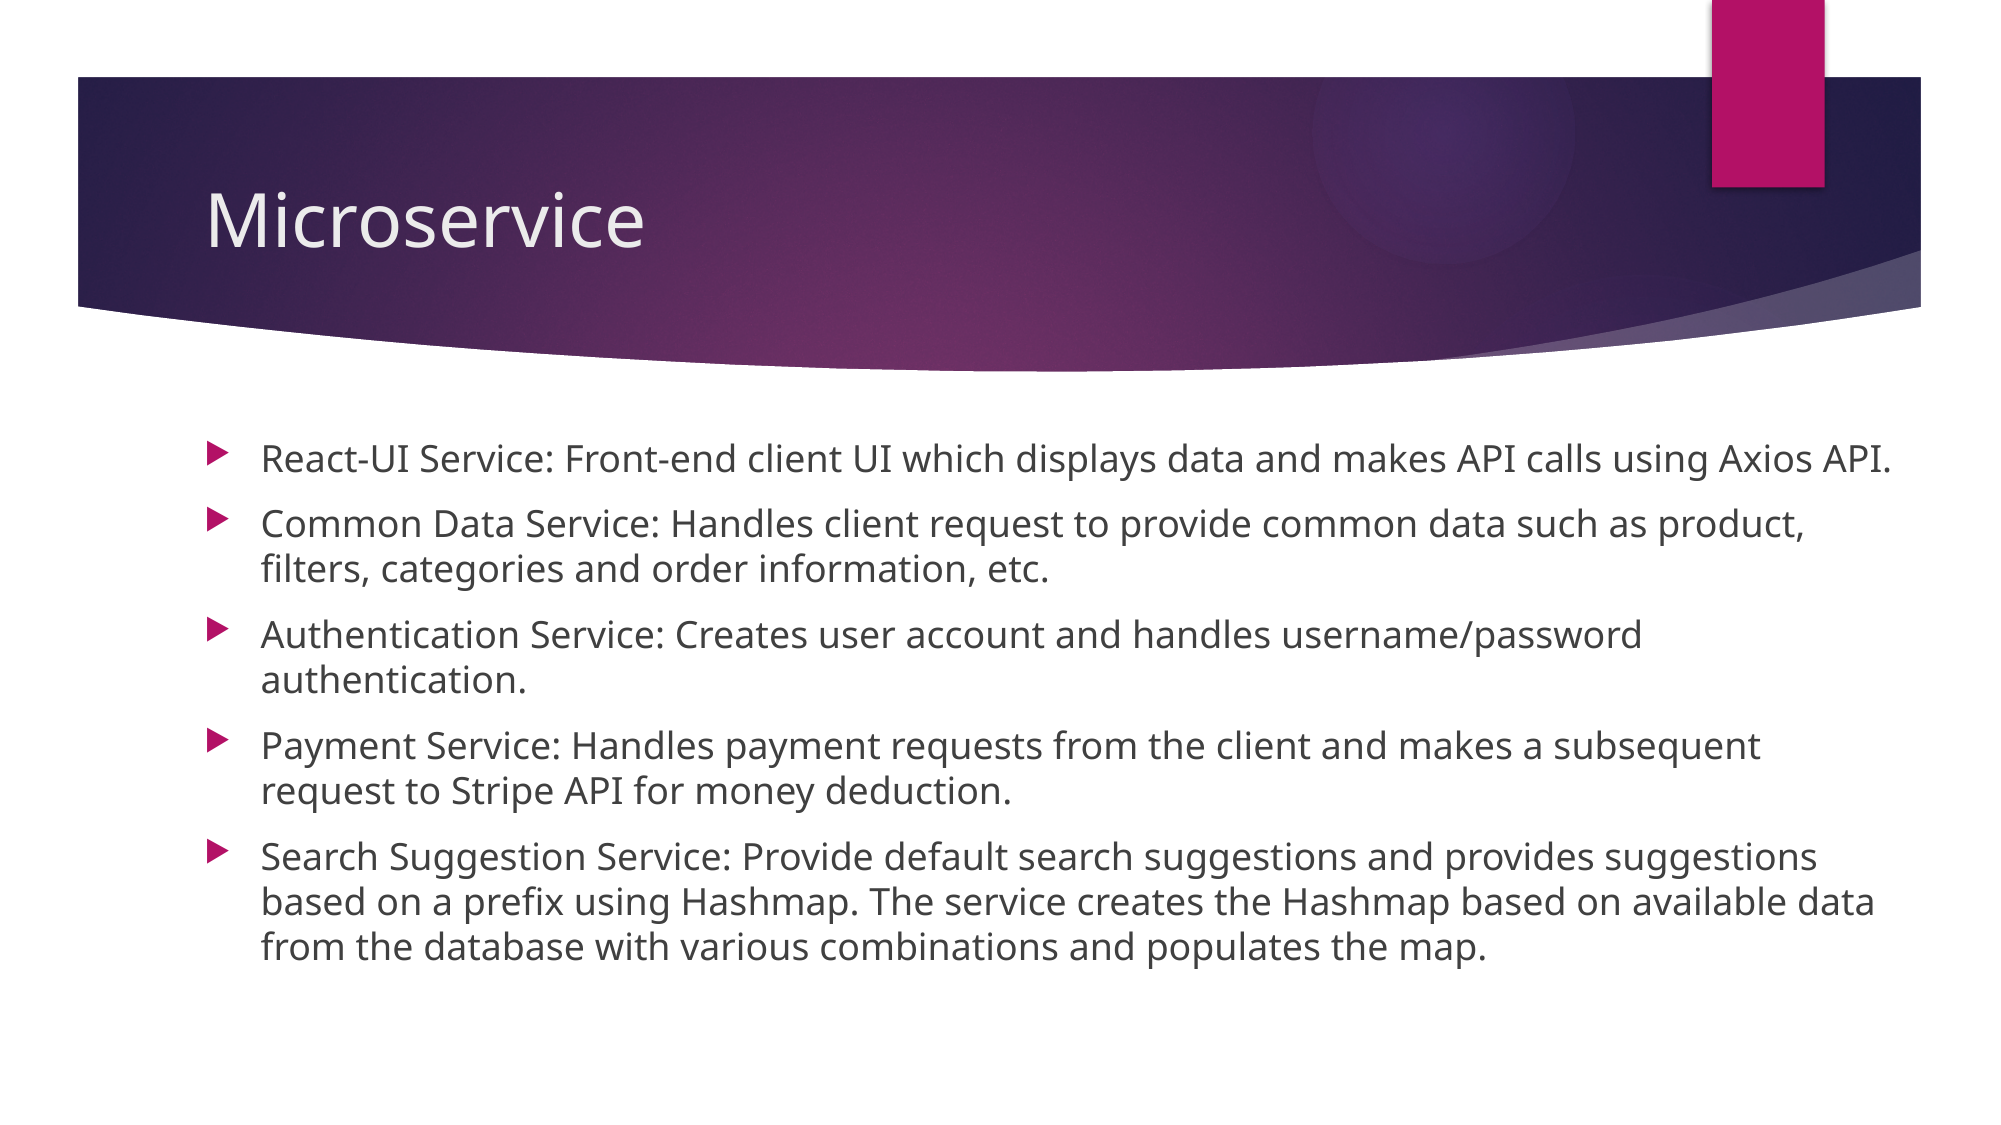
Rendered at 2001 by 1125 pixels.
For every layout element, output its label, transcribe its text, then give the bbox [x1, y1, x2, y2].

list React-UI Service: Front-end client UI which displays data and makes API calls using Axios API. Common Data Service: Handles client request to provide common data such as product, filters, categories and order information, etc. Authentication Service: Creates user account and handles username/password authentication. Payment Service: Handles payment requests from the client and makes a subsequent request to Stripe API for money deduction. Search Suggestion Service: Provide default search suggestions and provides suggestions based on a prefix using Hashmap. The service creates the Hashmap based on available data from the database with various combinations and populates the map. [189, 427, 1916, 1039]
title Microservice [189, 159, 1627, 276]
